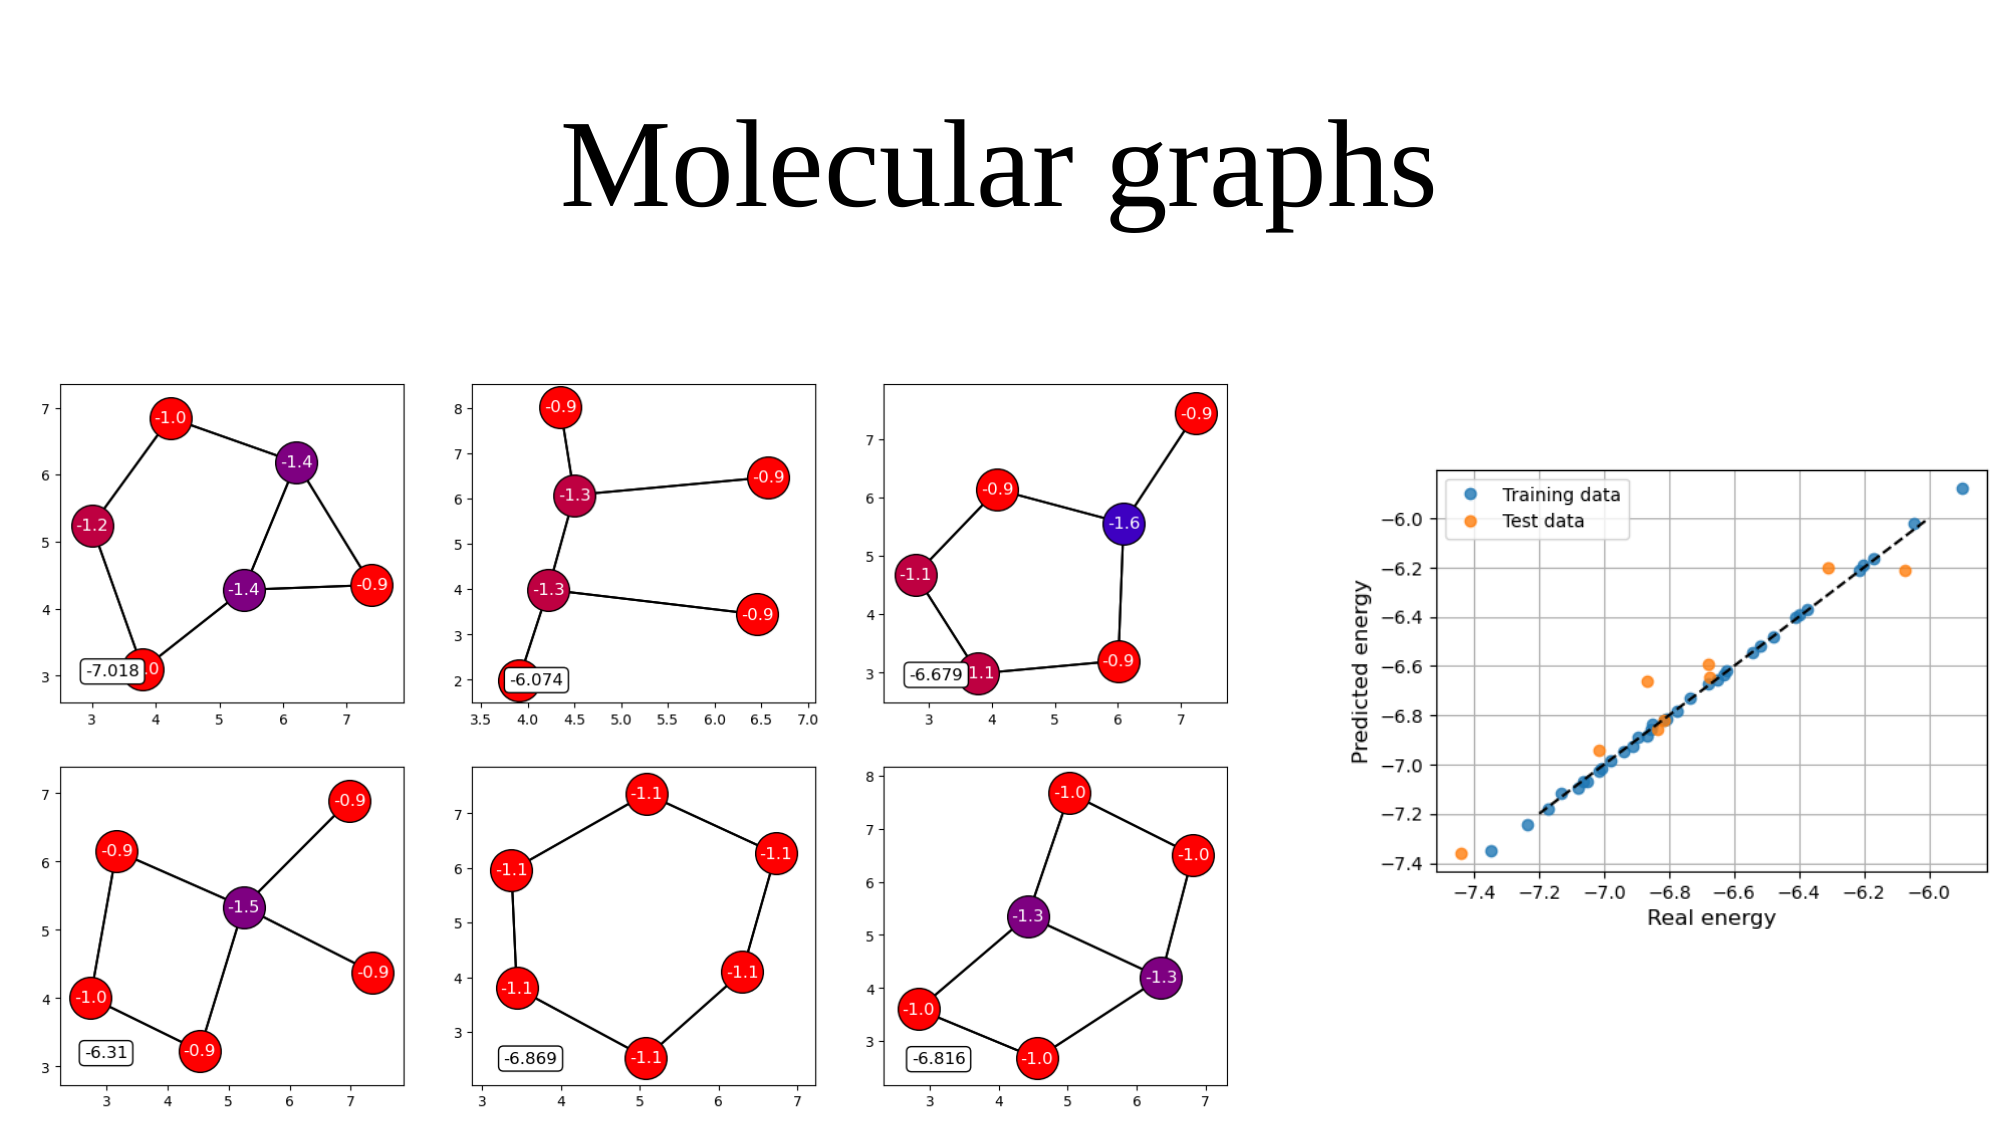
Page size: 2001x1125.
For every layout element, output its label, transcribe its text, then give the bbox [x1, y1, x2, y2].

title Molecular graphs [249, 0, 1750, 241]
picture [17, 374, 1237, 1125]
picture [1340, 457, 2000, 942]
